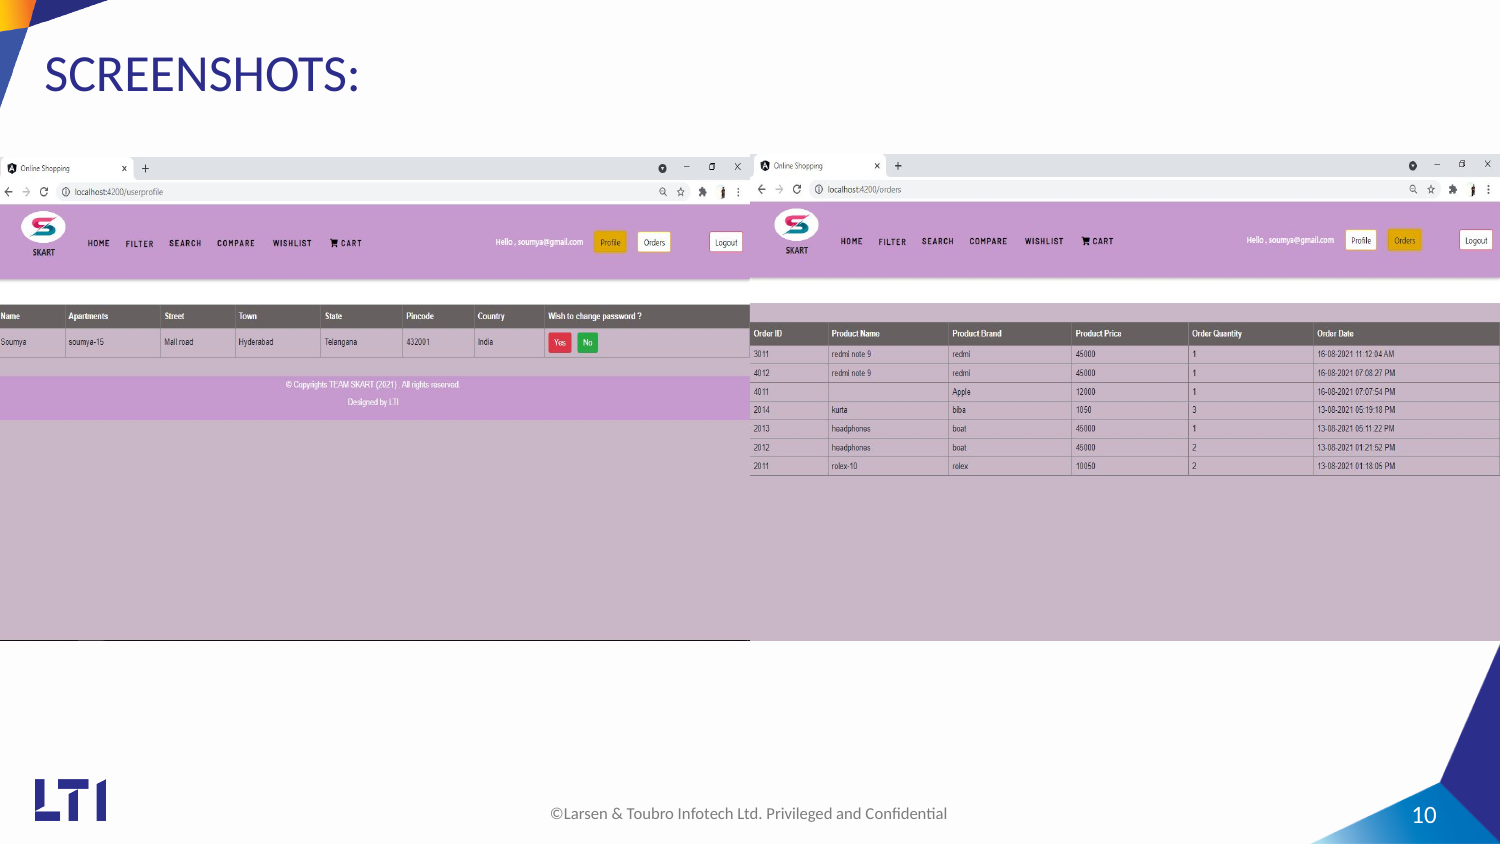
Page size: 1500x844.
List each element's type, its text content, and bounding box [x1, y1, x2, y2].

title SCREENSHOTS: [44, 39, 1361, 156]
picture [0, 153, 1500, 844]
picture [35, 779, 106, 821]
picture [0, 0, 109, 110]
